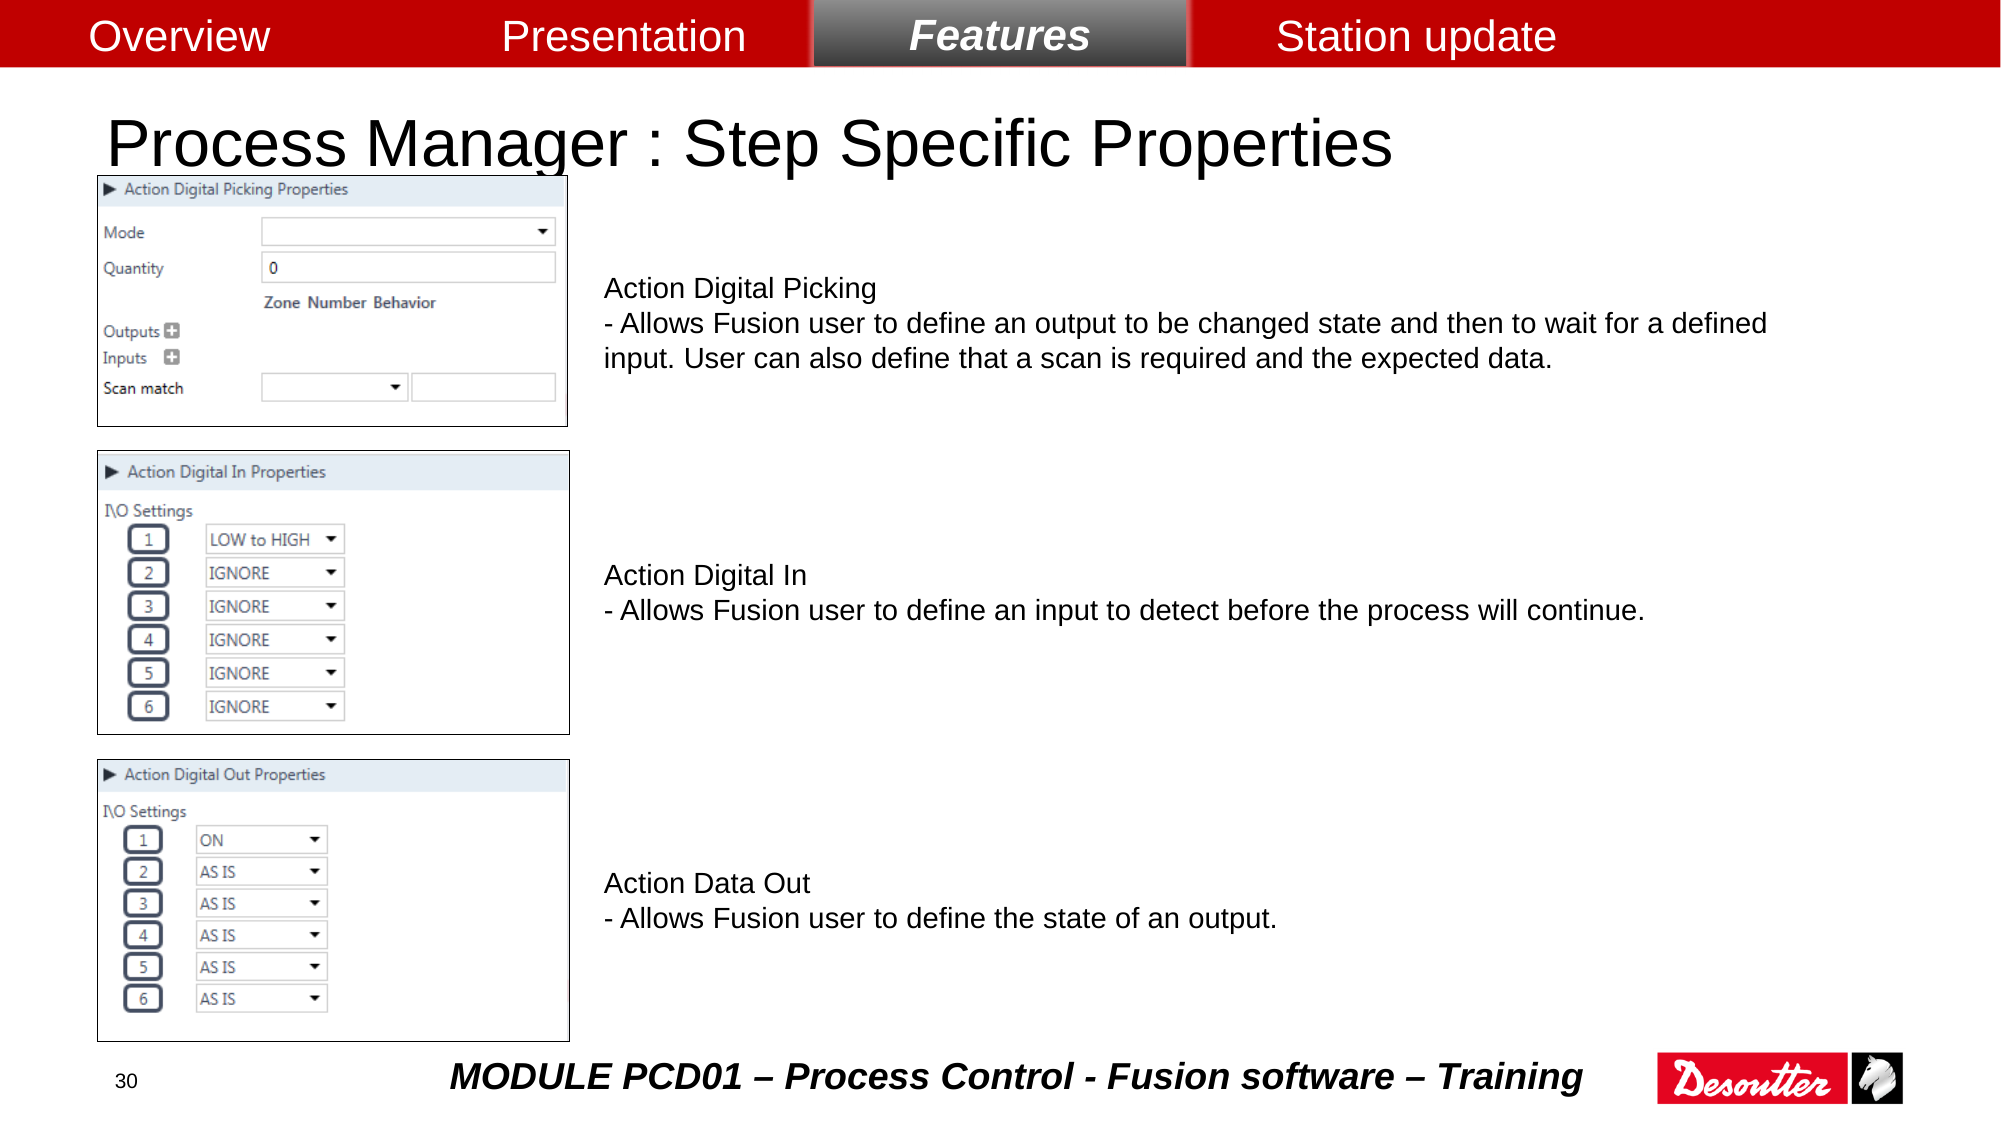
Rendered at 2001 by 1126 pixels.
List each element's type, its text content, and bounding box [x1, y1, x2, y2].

text_box Features [814, 0, 1187, 66]
text_box 30 [97, 1042, 565, 1102]
text_box Overview Presentation Settings Station update [1193, 0, 2001, 68]
text_box Overview Presentation Settings Station update [0, 0, 807, 68]
text_box Action Digital Picking - Allows Fusion user to define an output to be changed state and then to wait for a defined input. User can also define that a scan is required and the expected data. [589, 262, 1787, 382]
picture [97, 175, 568, 427]
text_box Process Manager : Step Specific Properties [89, 74, 1787, 207]
text_box Action Digital In - Allows Fusion user to define an input to detect before the process will continue. [589, 549, 1787, 634]
picture [97, 449, 570, 735]
picture [1653, 1048, 1906, 1107]
picture [97, 758, 570, 1042]
text_box Action Data Out - Allows Fusion user to define the state of an output. [589, 857, 1787, 942]
